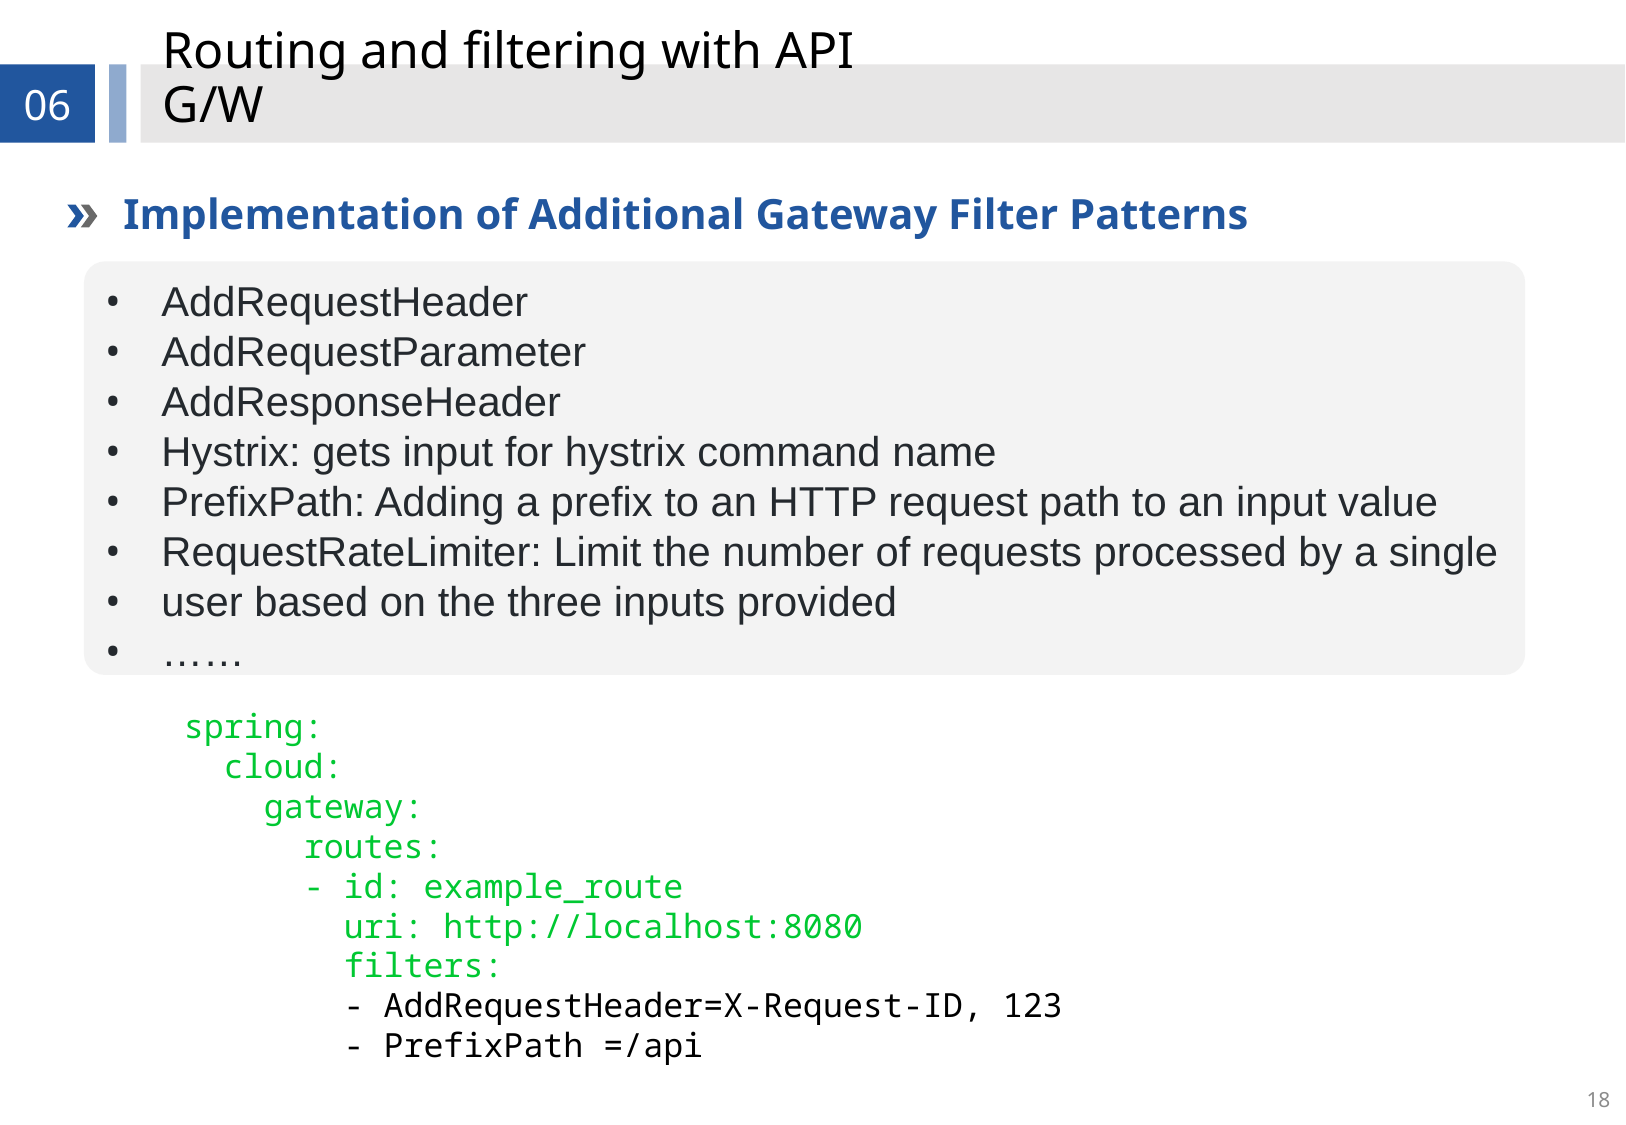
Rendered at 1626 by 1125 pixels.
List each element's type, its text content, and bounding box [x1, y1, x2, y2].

text_box AddRequestHeader AddRequestParameter AddResponseHeader Hystrix: gets input for hystrix command name PrefixPath: Adding a prefix to an HTTP request path to an input value RequestRateLimiter: Limit the number of requests processed by a single user based on the three inputs provided …… [82, 260, 1527, 677]
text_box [67, 204, 98, 228]
list 06 [12, 83, 83, 130]
list Implementation of Additional Gateway Filter Patterns [123, 193, 1597, 239]
slide_number 18 [1455, 1070, 1625, 1125]
text_box spring: cloud: gateway: routes: - id: example_route uri: http://localhost:8080 filters: - AddRequestHeader=X-Request-ID, 123 - PrefixPath =/api [169, 697, 1440, 1072]
title Routing and filtering with API G/W [162, 78, 970, 134]
